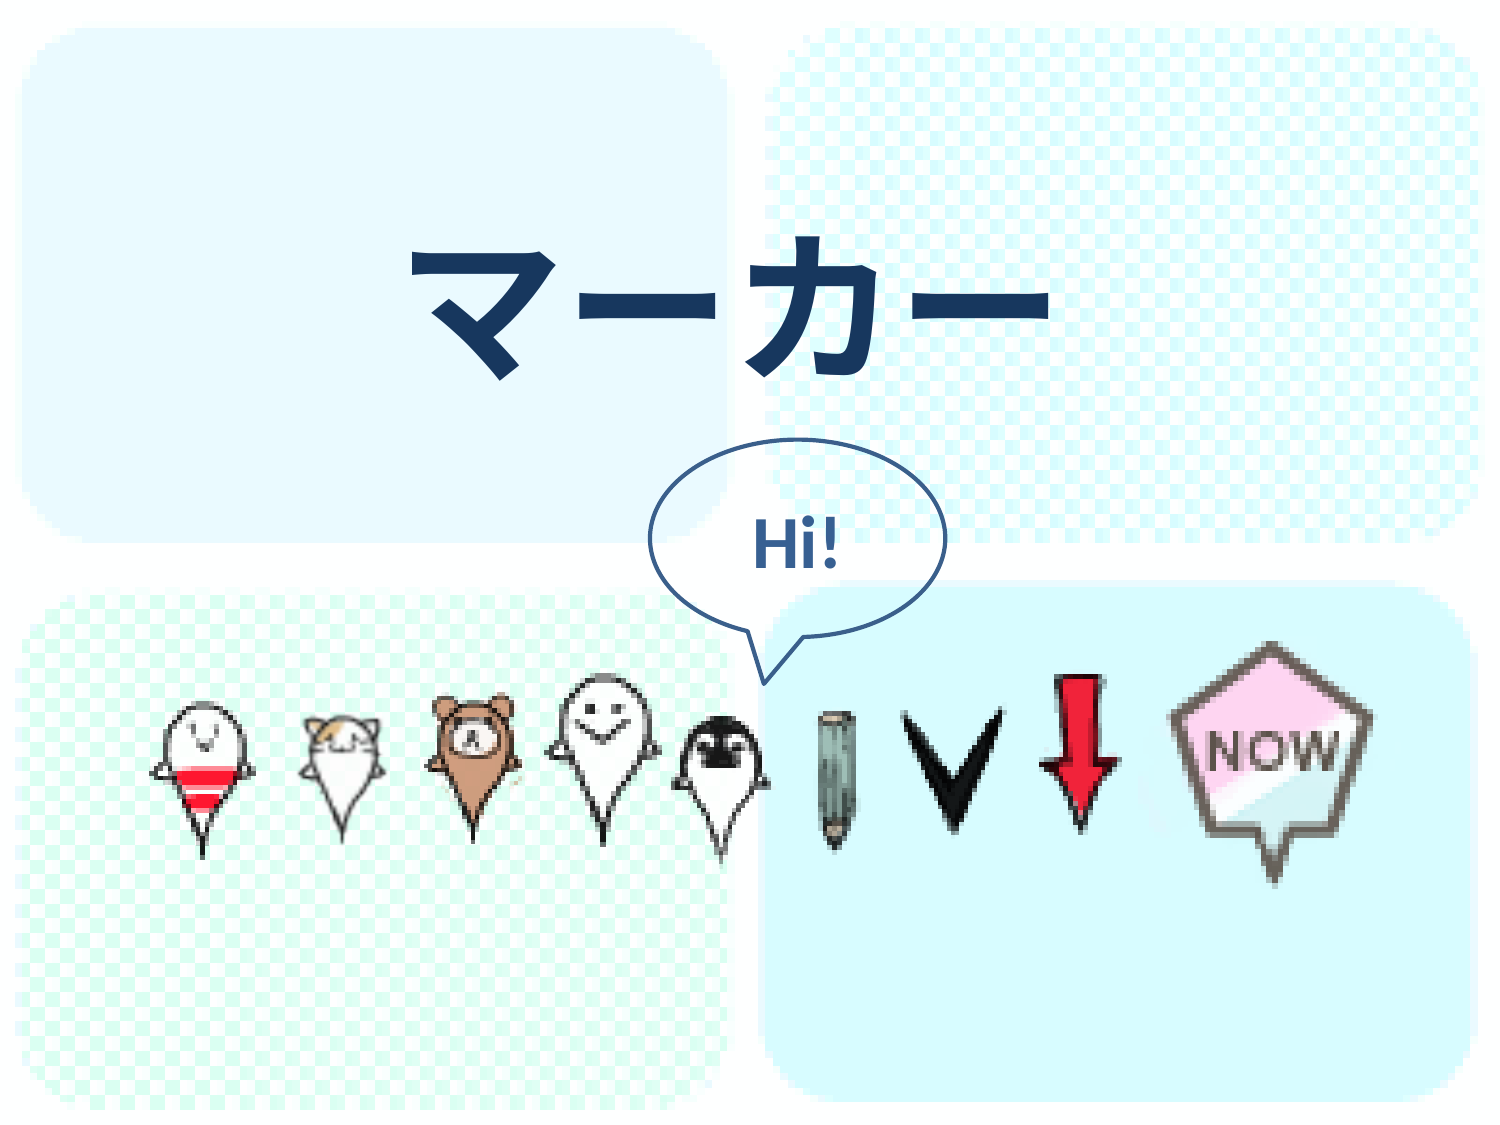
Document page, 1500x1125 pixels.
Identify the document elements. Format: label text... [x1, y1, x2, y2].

picture [0, 0, 1500, 1125]
text_box Hi! [647, 437, 948, 635]
text_box マーカー [233, 196, 1080, 411]
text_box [144, 636, 1407, 906]
